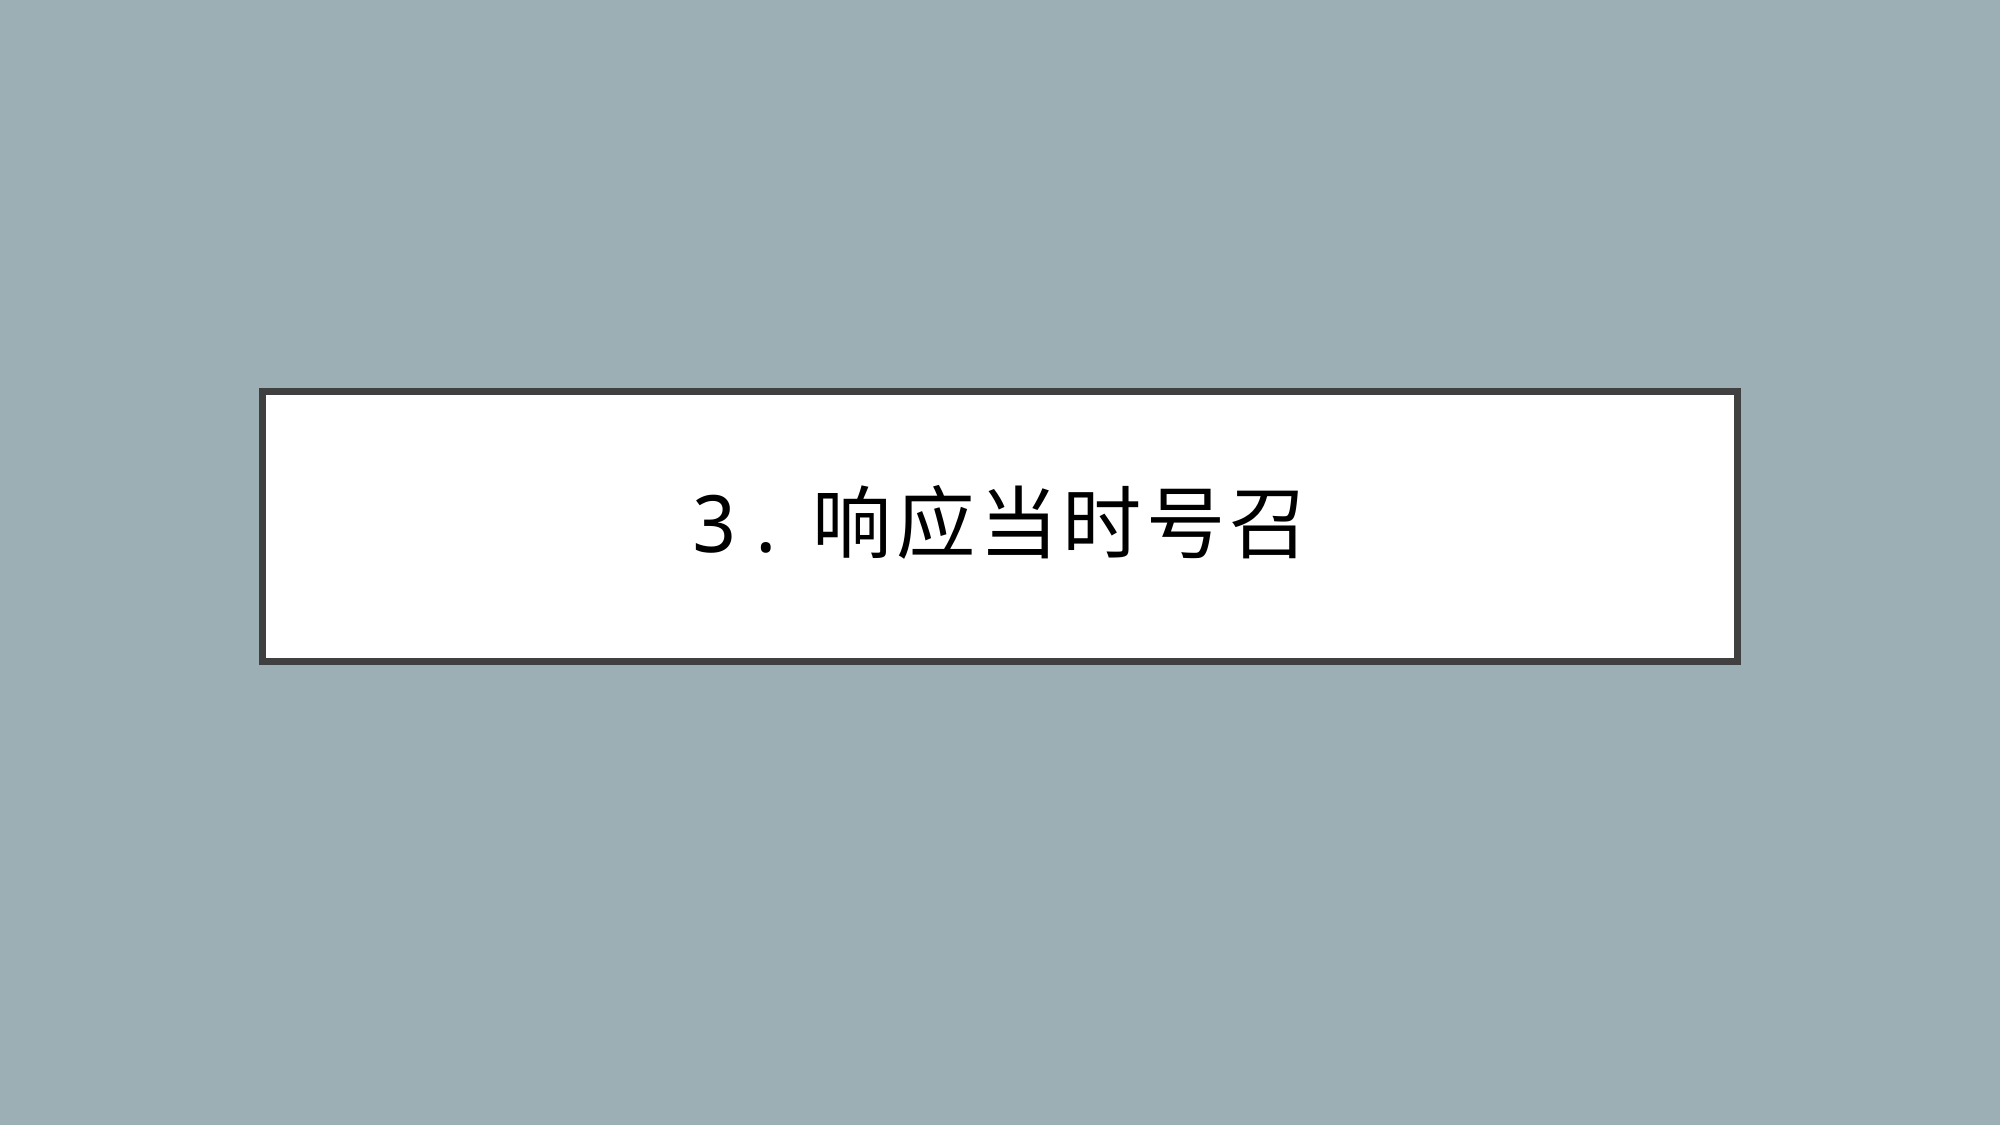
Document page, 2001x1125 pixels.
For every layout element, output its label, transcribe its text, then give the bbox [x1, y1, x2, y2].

title 3.响应当时号召 [259, 388, 1741, 665]
